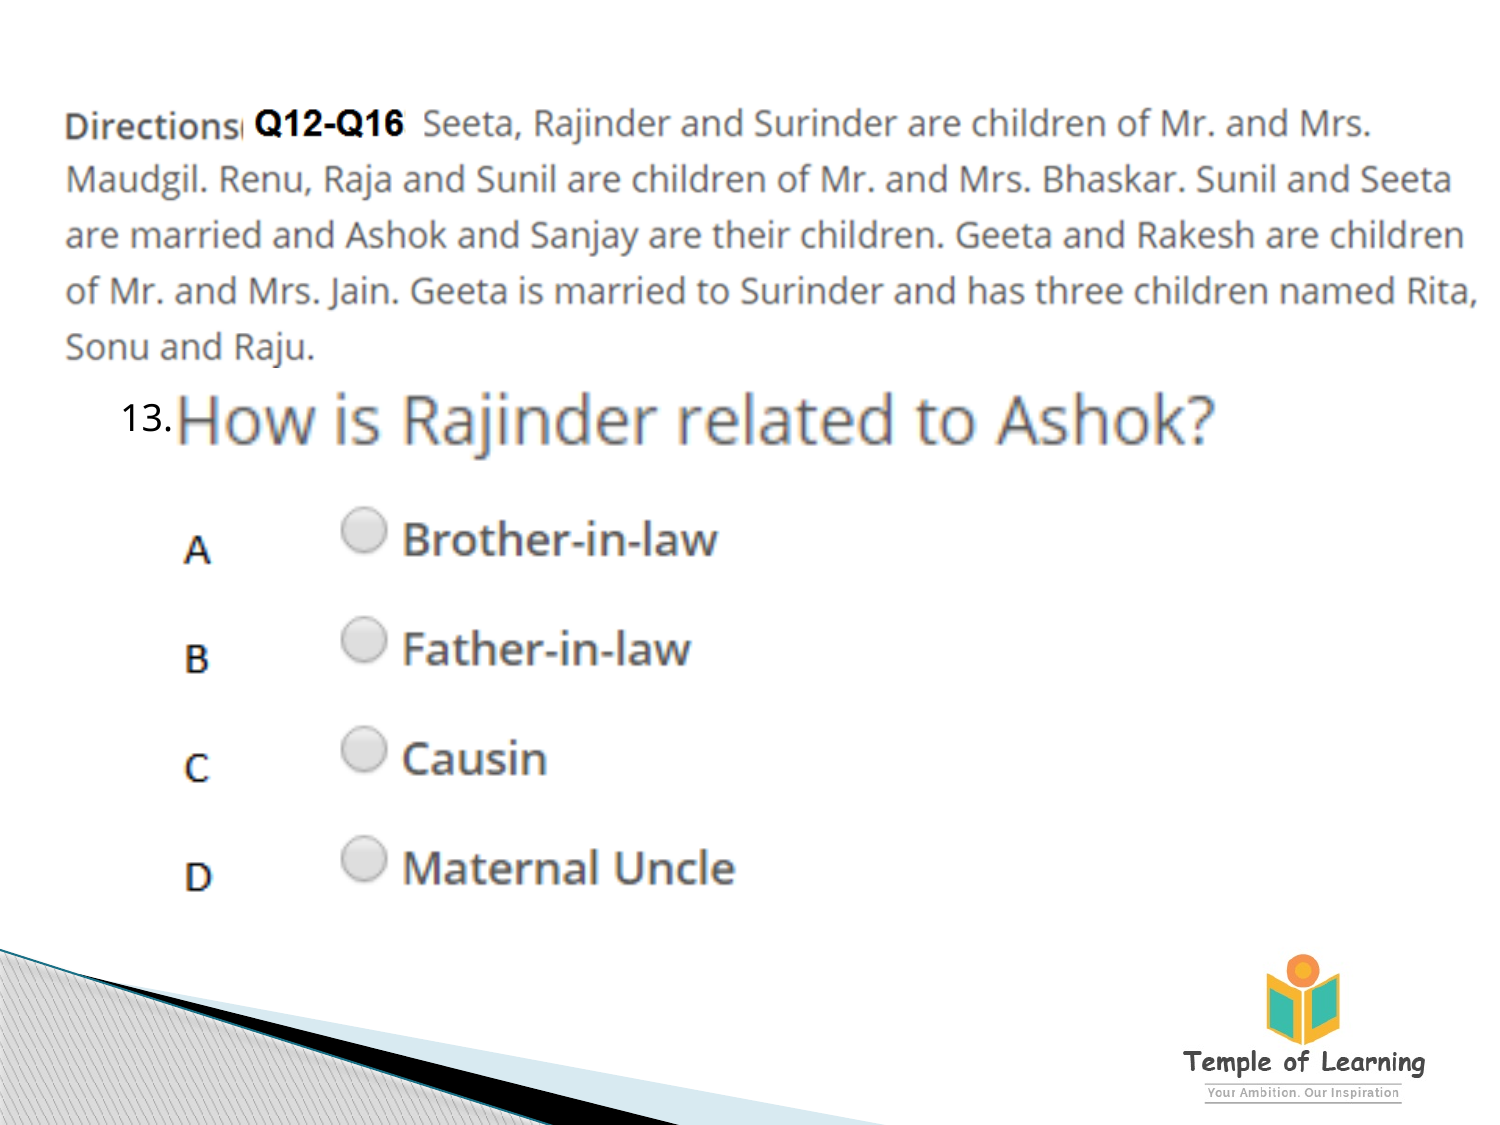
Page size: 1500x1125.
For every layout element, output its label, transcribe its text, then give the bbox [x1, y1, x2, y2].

picture [59, 105, 1500, 369]
picture [339, 480, 868, 921]
picture [163, 491, 282, 931]
picture [175, 386, 1264, 476]
picture [1129, 932, 1500, 1125]
text_box 13. [105, 386, 175, 447]
